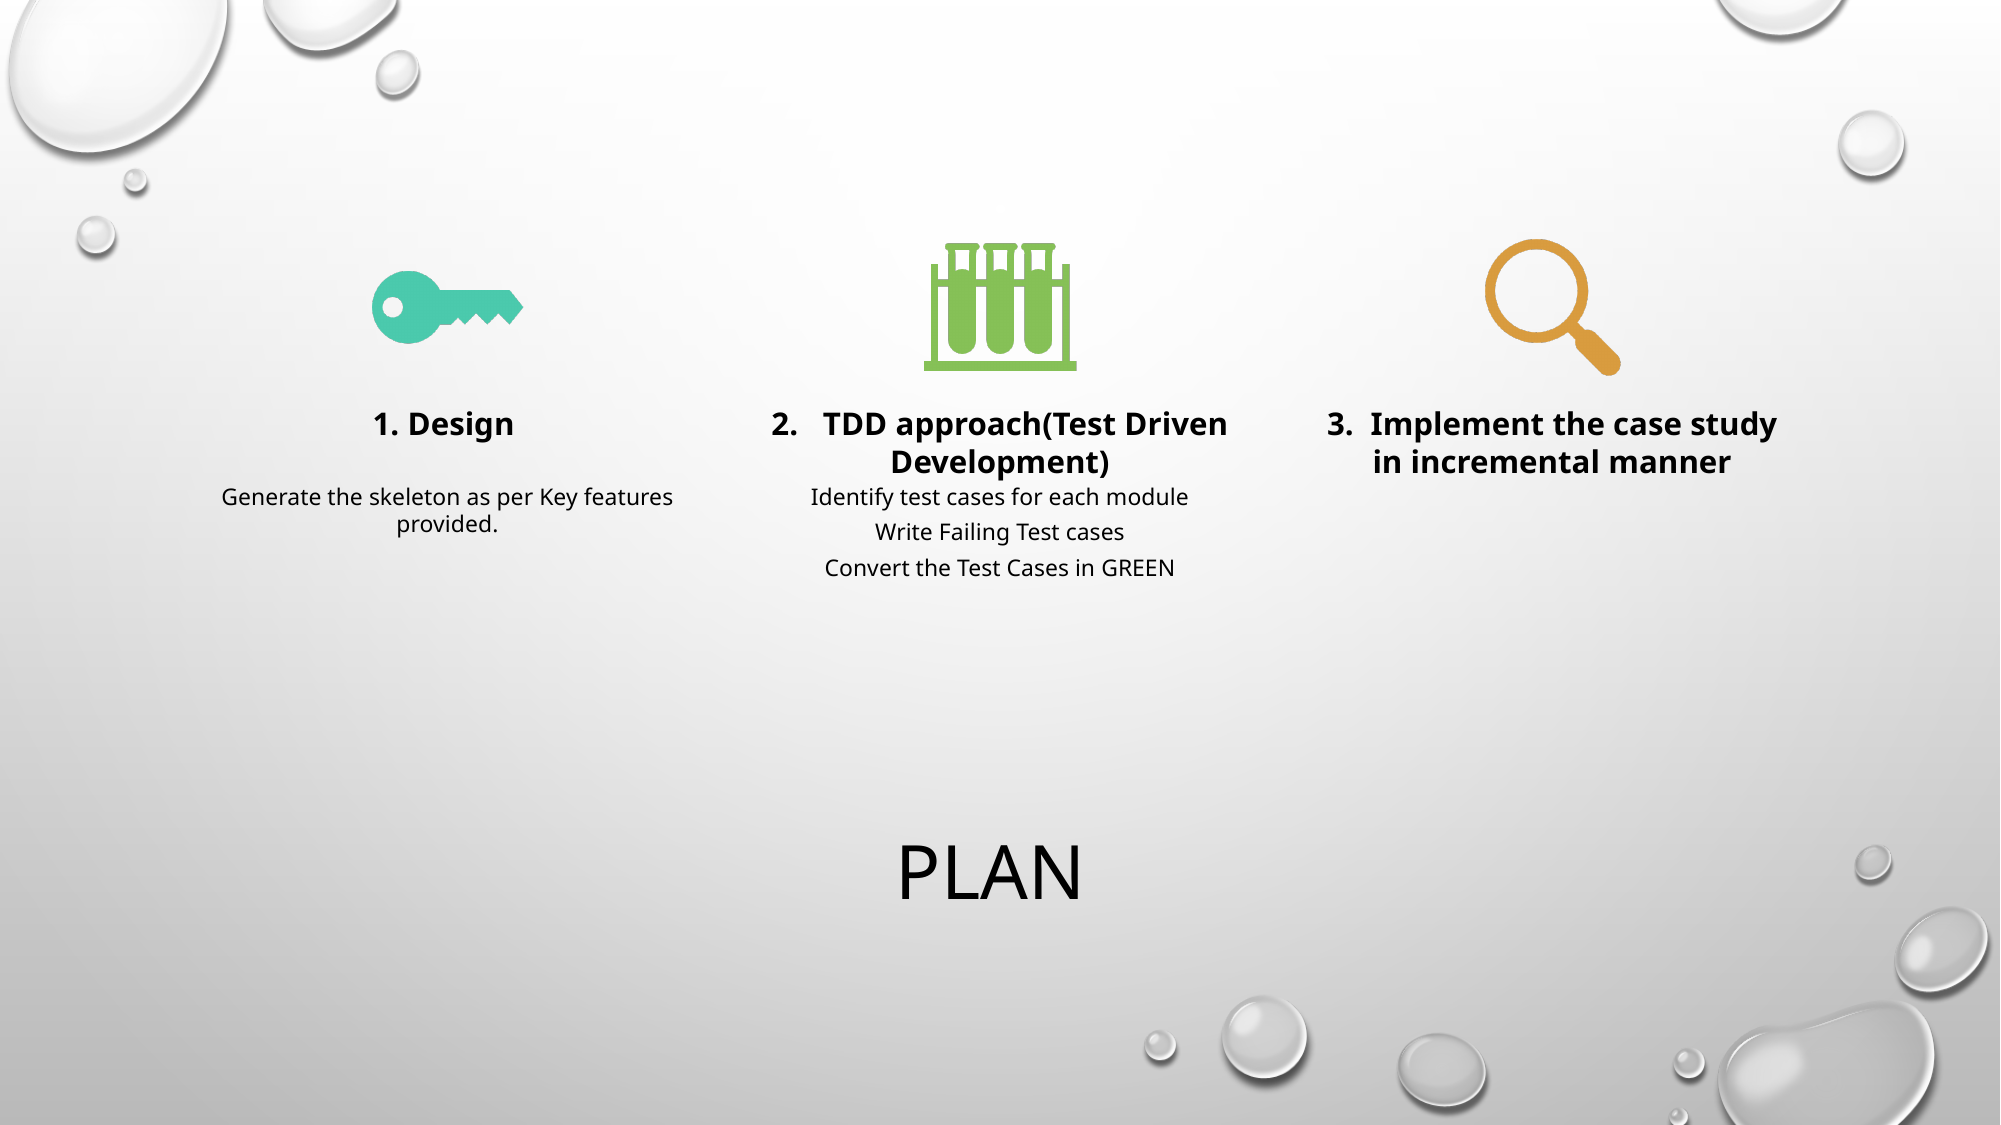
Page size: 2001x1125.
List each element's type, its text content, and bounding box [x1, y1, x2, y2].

picture [0, 0, 2000, 1125]
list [210, 155, 1790, 646]
title plan [140, 813, 1841, 938]
